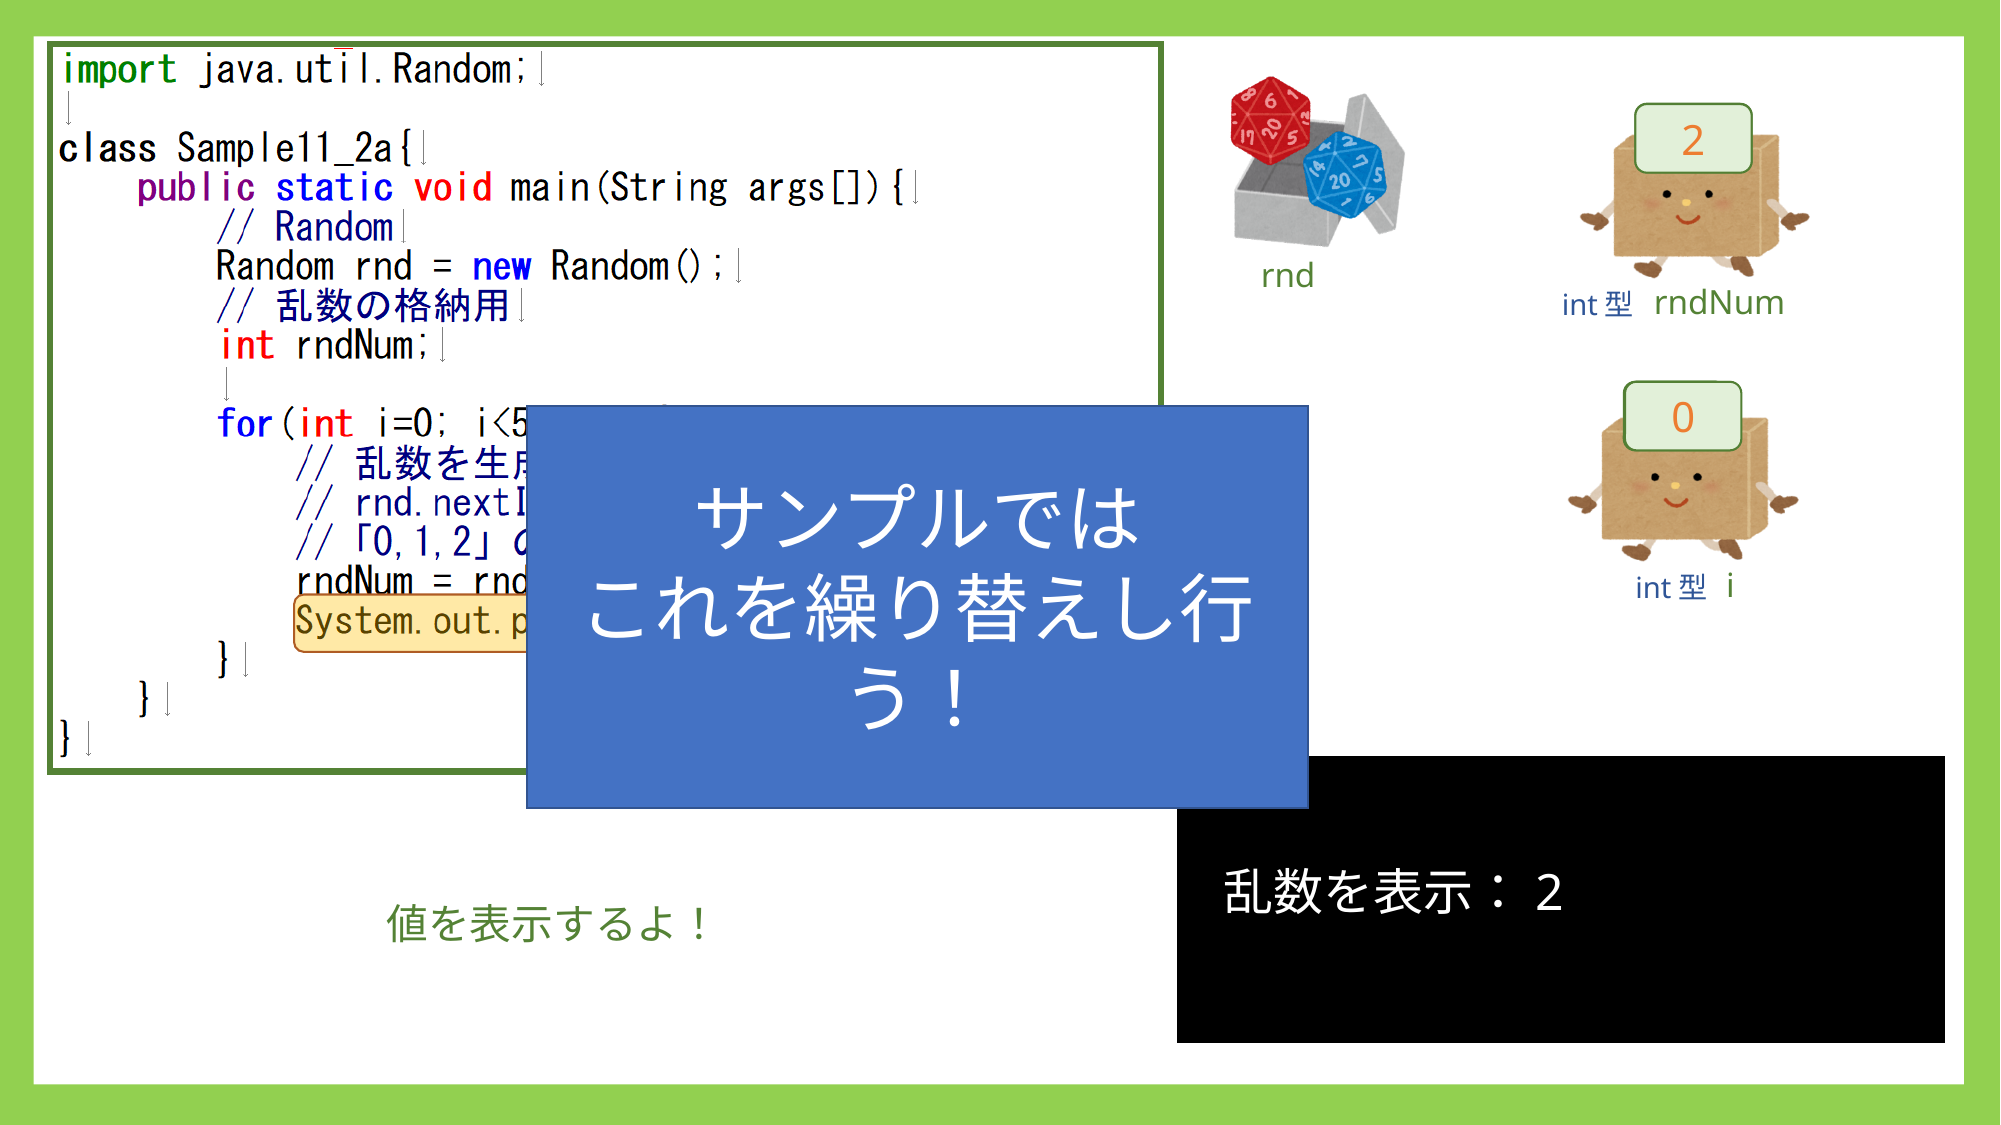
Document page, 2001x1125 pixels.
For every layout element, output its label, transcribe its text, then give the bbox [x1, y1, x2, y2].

text_box [1177, 756, 1945, 1043]
text_box サンプルでは これを繰り替えし行う！ [526, 405, 1309, 809]
picture [1560, 381, 1804, 585]
text_box 値を表示するよ！ [371, 890, 736, 956]
picture [1572, 98, 1815, 302]
text_box int型 [1620, 585, 1723, 612]
text_box int型 [1547, 279, 1649, 329]
picture [52, 48, 1140, 758]
text_box i [1723, 585, 1750, 612]
text_box [49, 43, 1162, 773]
text_box rnd [1246, 266, 1331, 302]
text_box rndNum [1649, 302, 1801, 329]
text_box 乱数を表示：2 [1208, 852, 1579, 928]
picture [1223, 64, 1414, 266]
